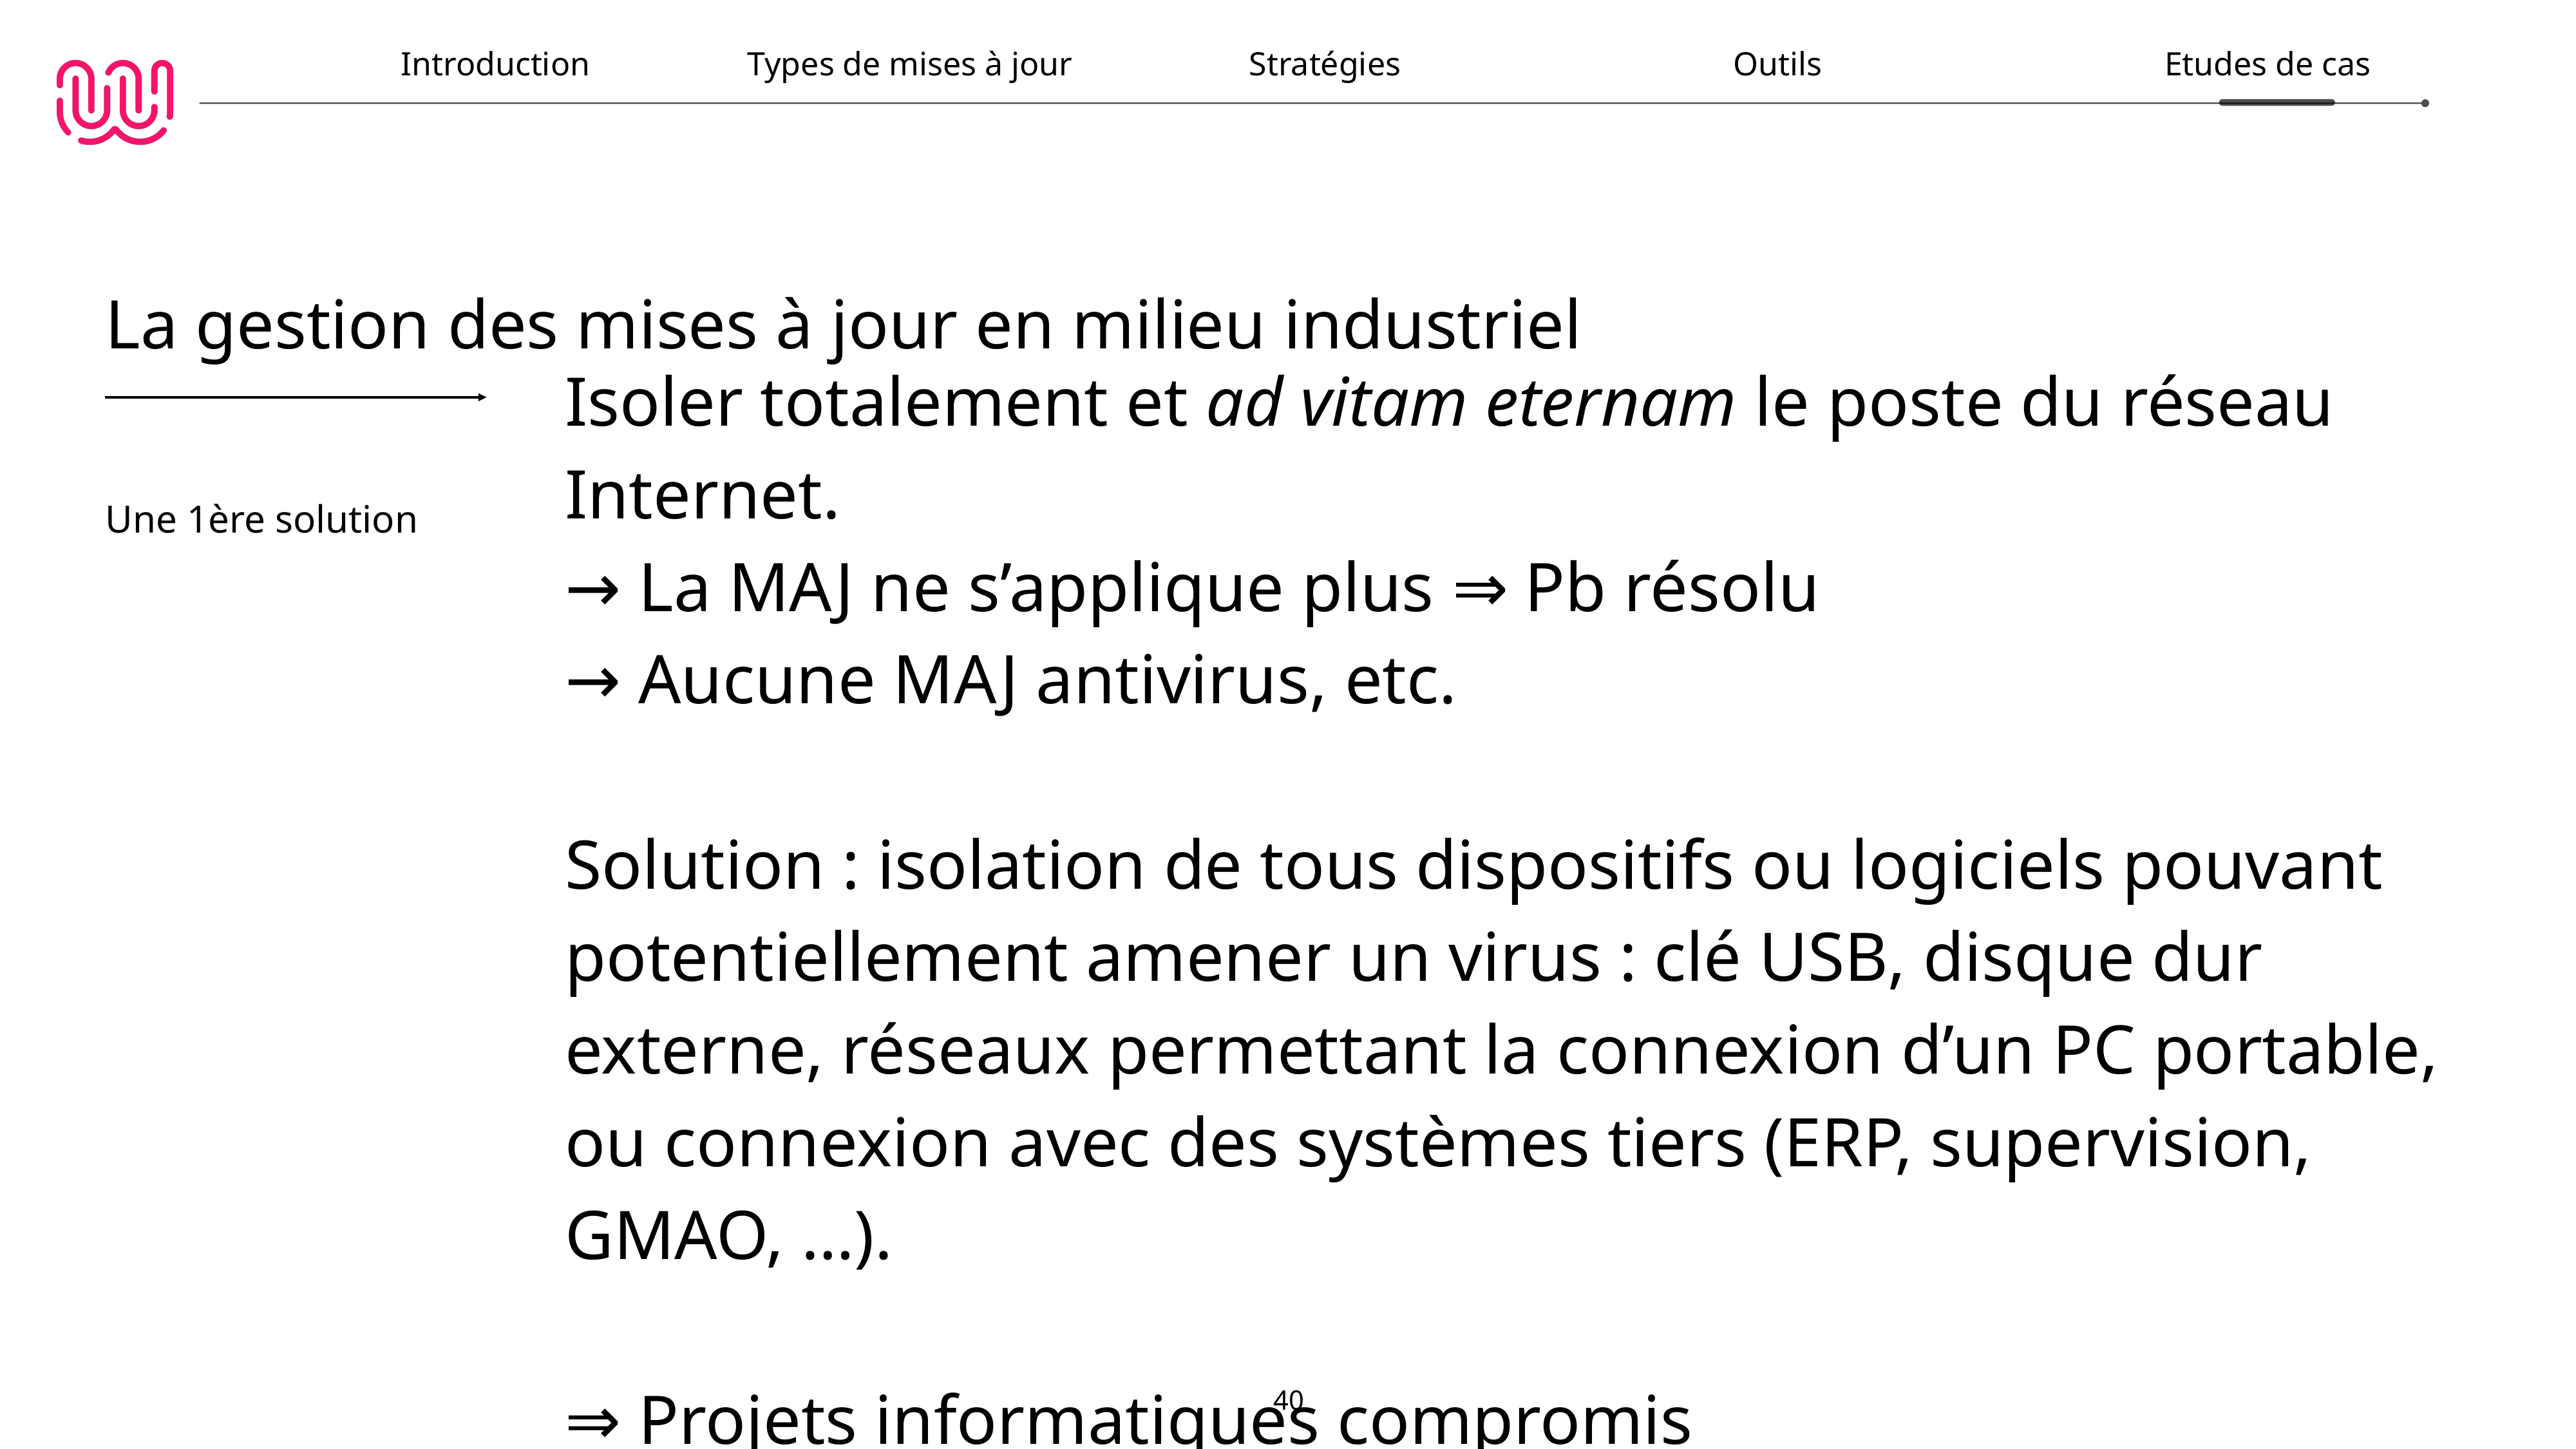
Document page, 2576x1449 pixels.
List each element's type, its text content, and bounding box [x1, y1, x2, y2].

text_box [2219, 104, 2335, 106]
text_box Outils [1537, 38, 2018, 88]
slide_number ‹#› [1267, 574, 1329, 1426]
text_box Types de mises à jour [708, 38, 1113, 88]
text_box Stratégies [1122, 38, 1528, 88]
text_box Etudes de cas [2027, 38, 2508, 88]
picture [57, 60, 173, 146]
text_box [2219, 99, 2335, 103]
text_box Une 1ère solution [100, 489, 482, 545]
text_box Introduction [293, 38, 698, 88]
text_box La gestion des mises à jour en milieu industriel [100, 276, 2318, 368]
text_box Isoler totalement et ad vitam eternam le poste du réseau Internet. → La MAJ ne s’applique plus ⇒ Pb résolu → Aucune MAJ antivirus, etc. Solution : isolation de tous dispositifs ou logiciels pouvant potentiellement amener un virus : clé USB, disque dur externe, réseaux permettant la connexion d’un PC portable, ou connexion avec des systèmes tiers (ERP, supervision, GMAO, …). ⇒ Projets informatiques compromis [555, 410, 2513, 1395]
